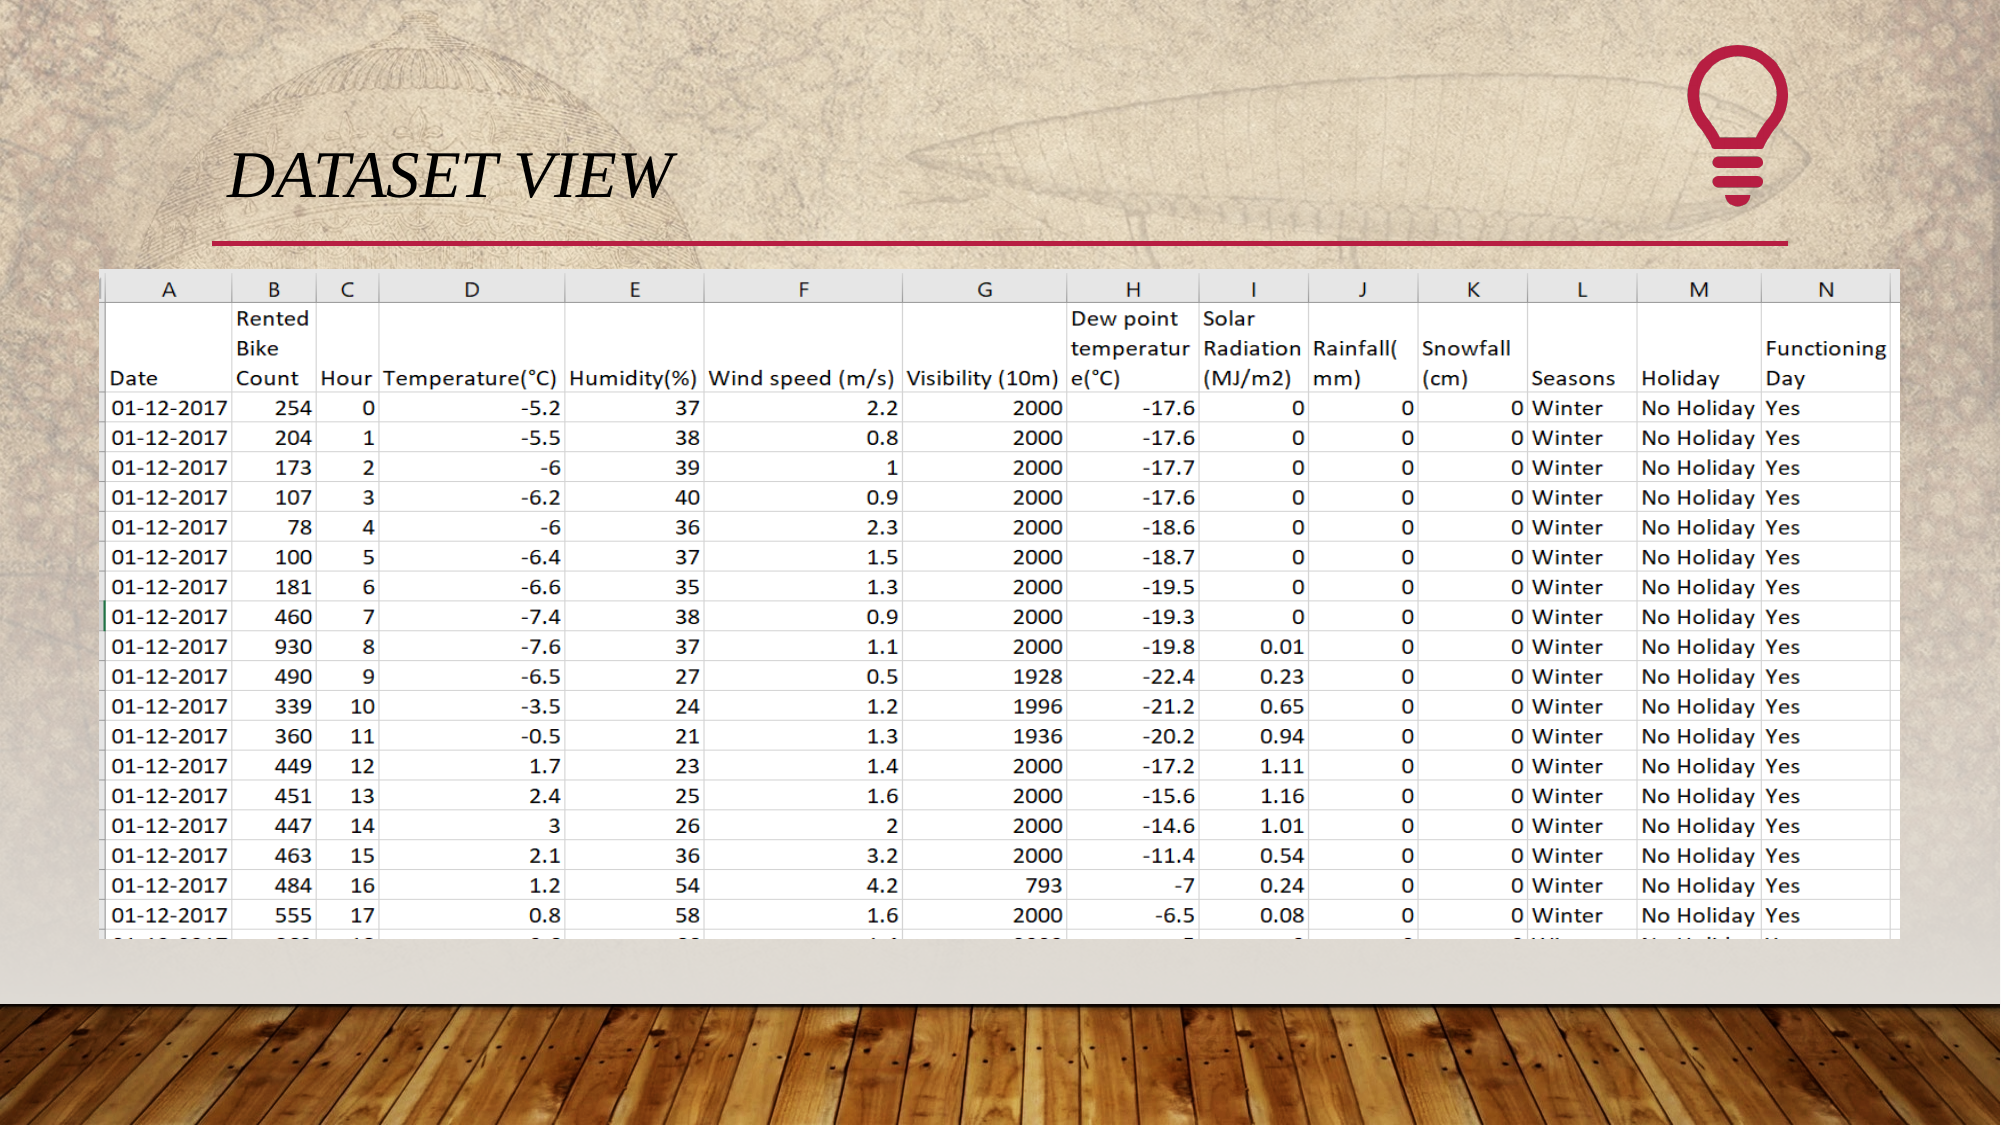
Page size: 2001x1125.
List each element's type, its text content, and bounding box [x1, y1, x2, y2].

picture [1644, 33, 1830, 219]
picture [0, 1004, 2000, 1125]
title Dataset View [212, 131, 1788, 269]
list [99, 269, 1901, 940]
